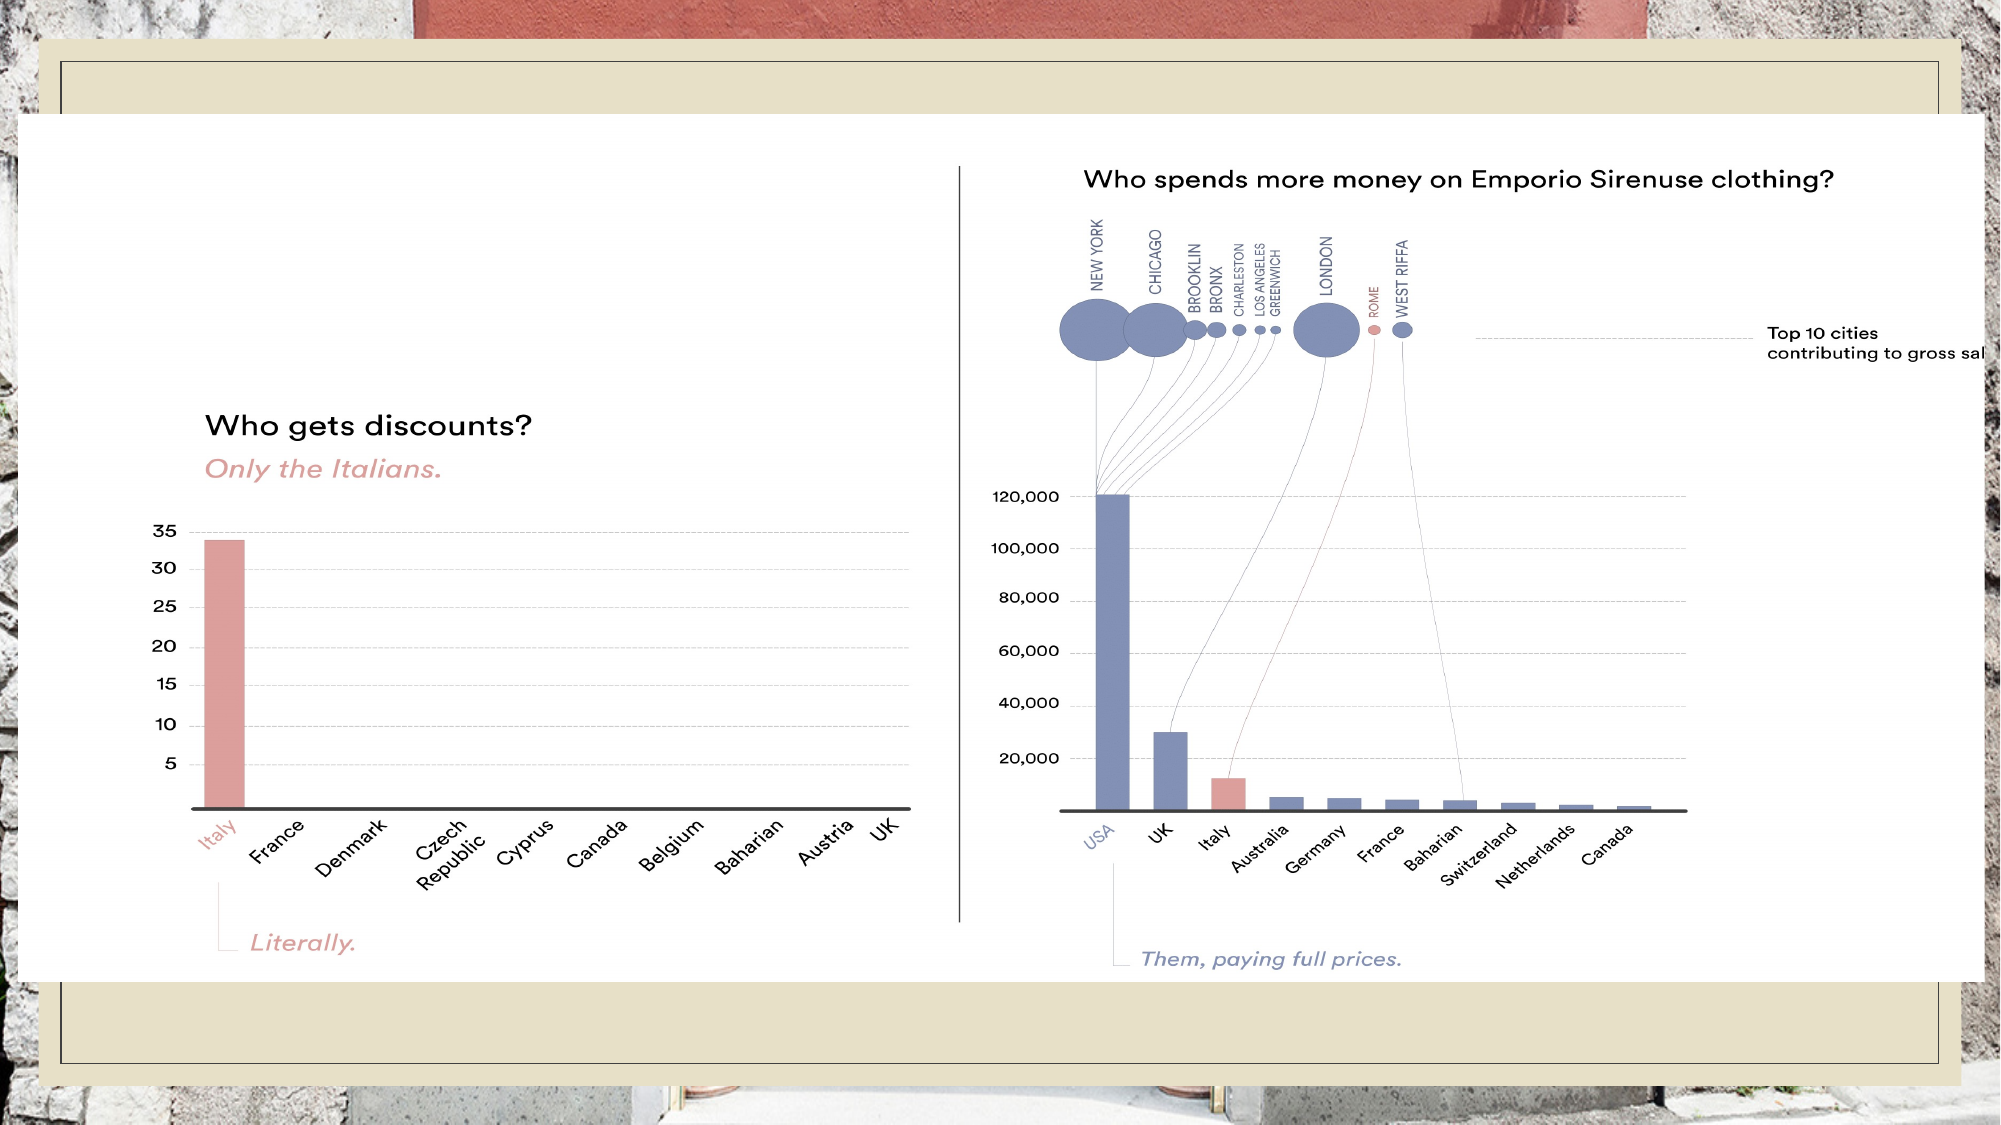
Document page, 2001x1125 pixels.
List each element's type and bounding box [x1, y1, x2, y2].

picture [0, 0, 2001, 1125]
list [0, 46, 1985, 982]
